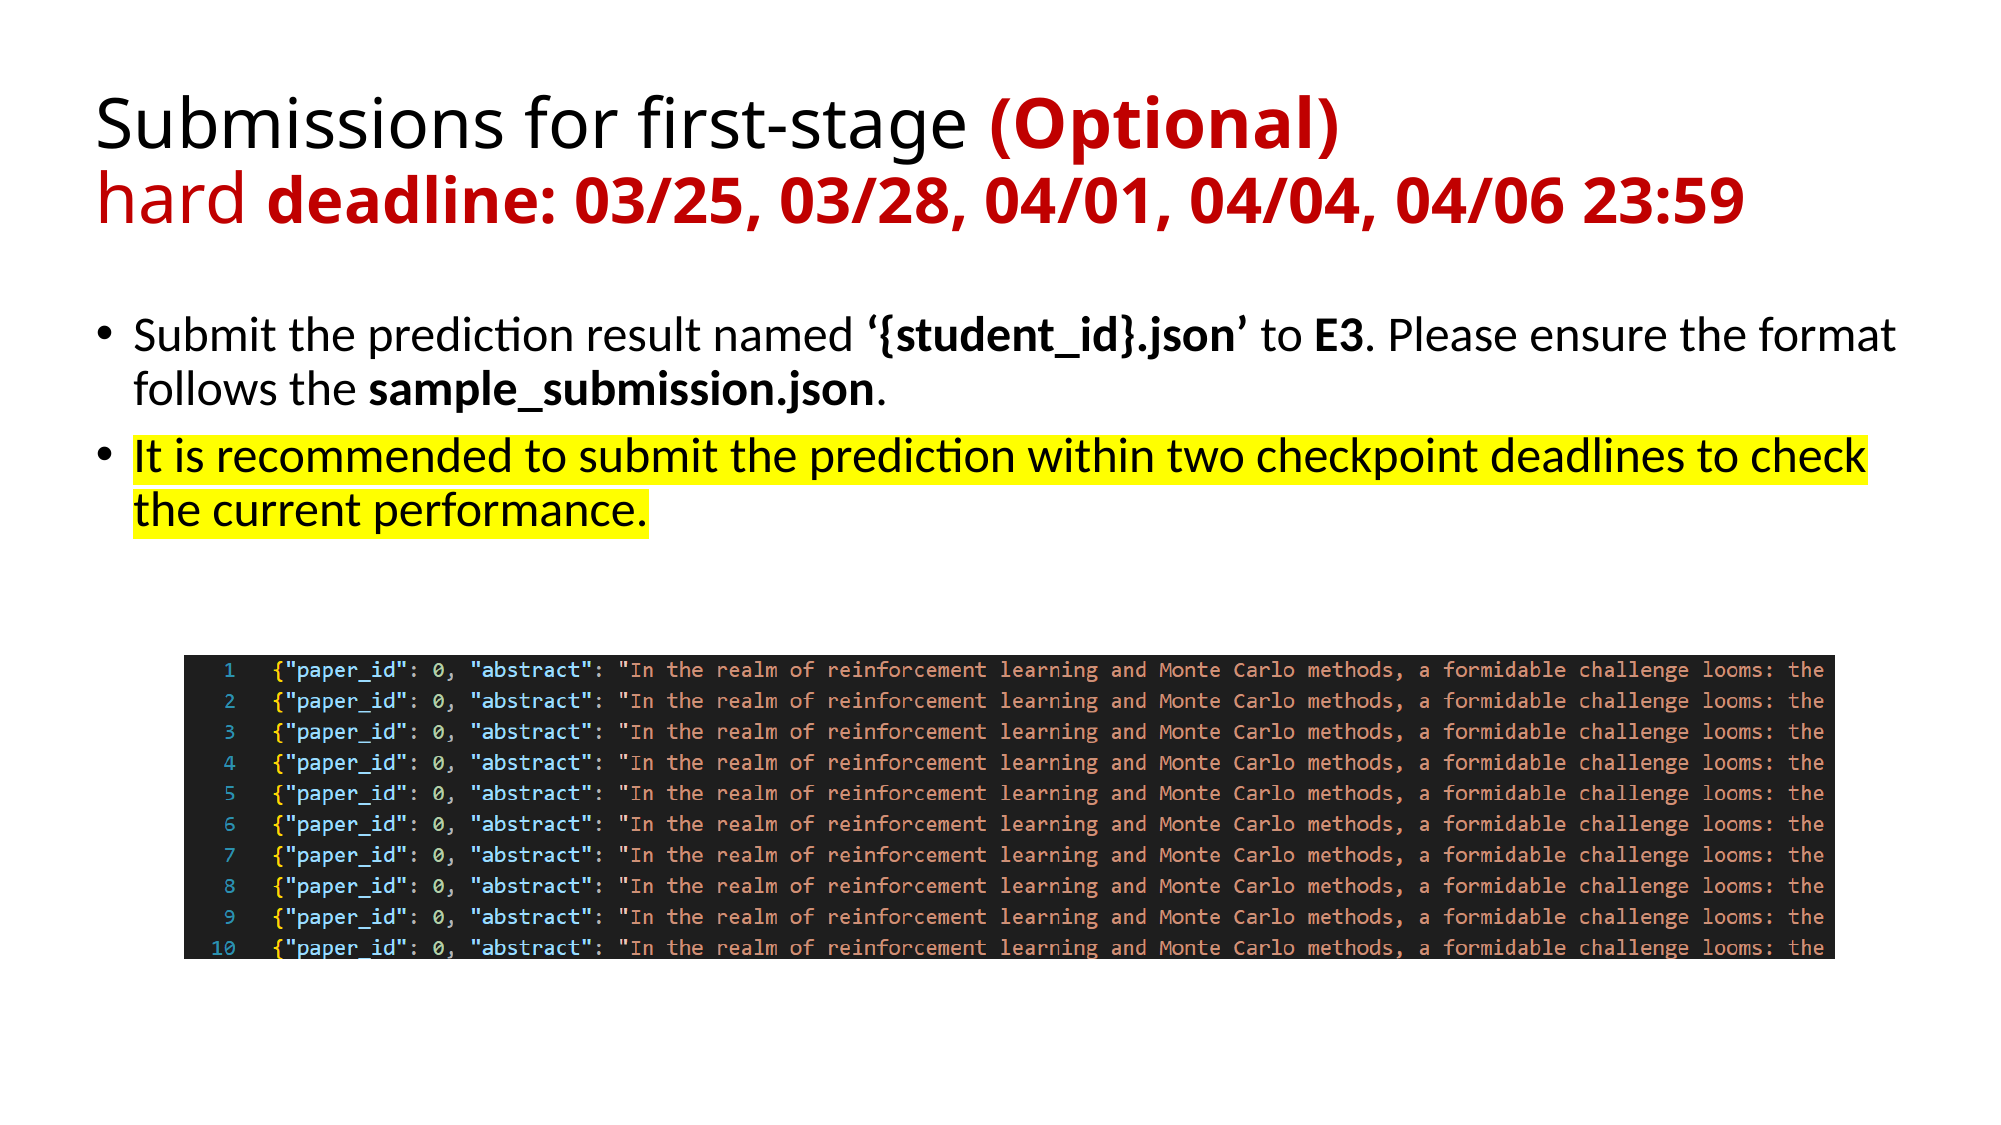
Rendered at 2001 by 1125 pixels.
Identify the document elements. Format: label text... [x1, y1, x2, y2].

title Submissions for first-stage (Optional) hard deadline: 03/25, 03/28, 04/01, 04/04, 04/06 23:59 [80, 54, 1806, 273]
picture [184, 655, 1835, 959]
list Submit the prediction result named ‘{student_id}.json’ to E3. Please ensure the format follows the sample_submission.json. It is recommended to submit the prediction within two checkpoint deadlines to check the current performance. [80, 300, 1939, 656]
